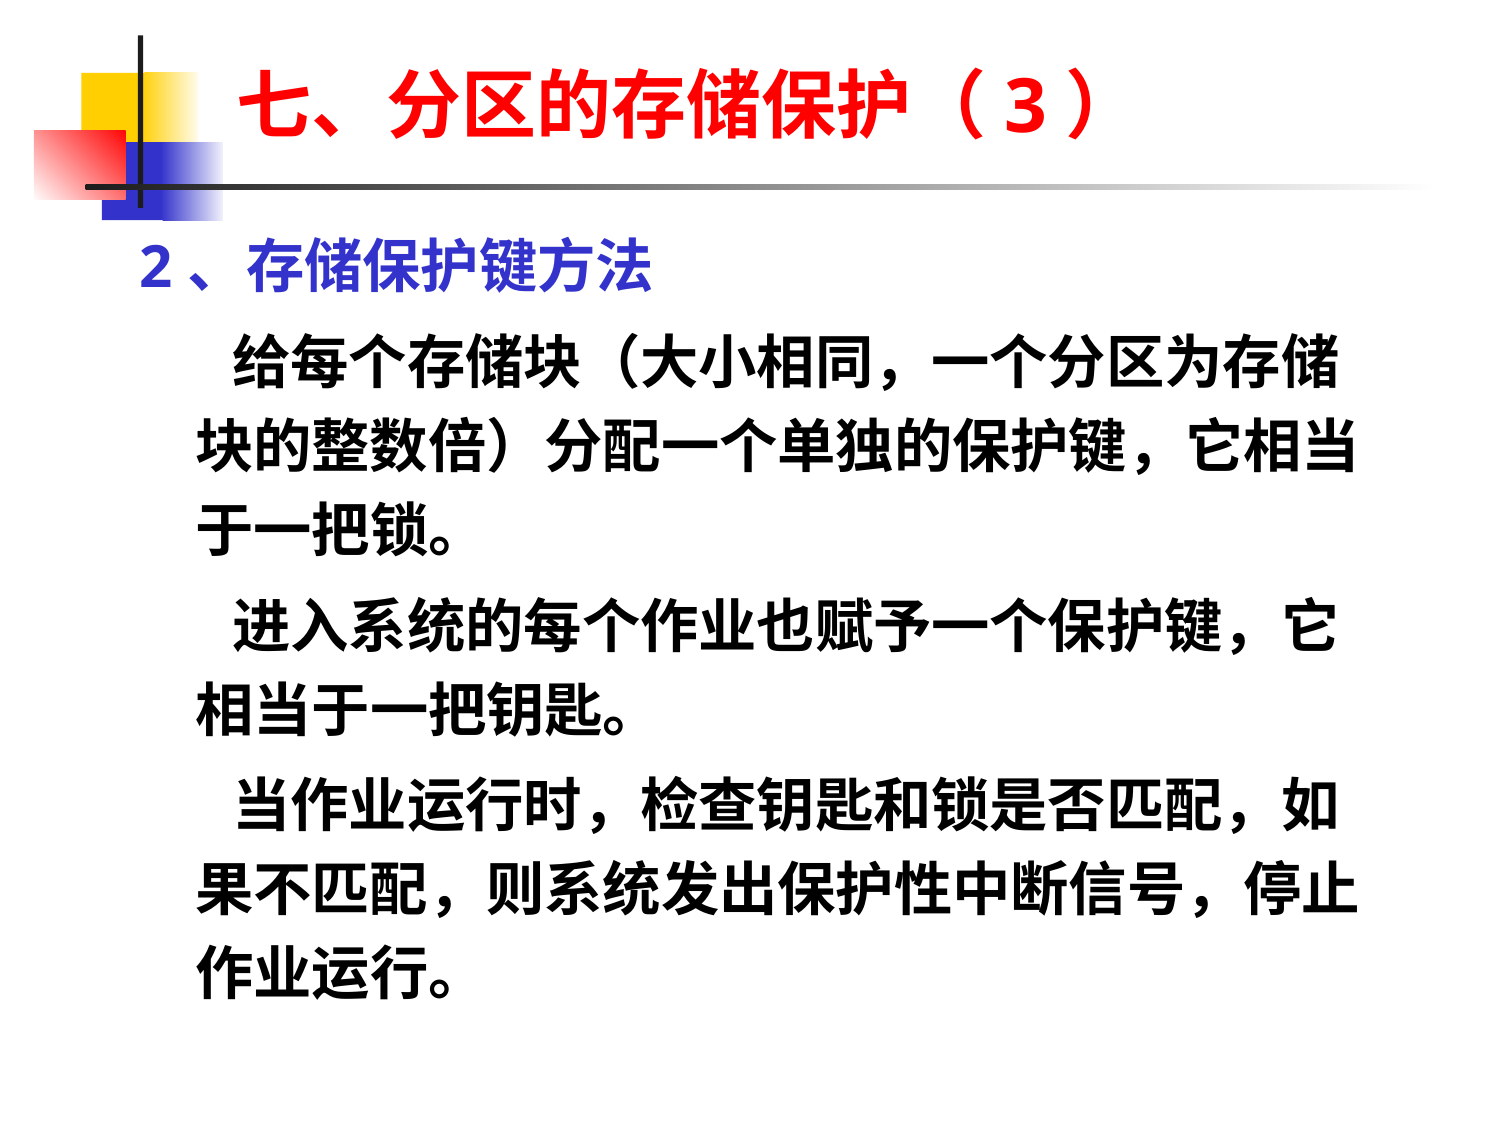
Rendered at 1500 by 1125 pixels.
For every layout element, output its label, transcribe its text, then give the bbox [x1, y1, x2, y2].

title 七、分区的存储保护（3） [221, 54, 1276, 155]
list 2、存储保护键方法 给每个存储块（大小相同，一个分区为存储块的整数倍）分配一个单独的保护键，它相当于一把锁。 进入系统的每个作业也赋予一个保护键，它相当于一把钥匙。 当作业运行时，检查钥匙和锁是否匹配，如果不匹配，则系统发出保护性中断信号，停止作业运行。 [123, 207, 1377, 1088]
